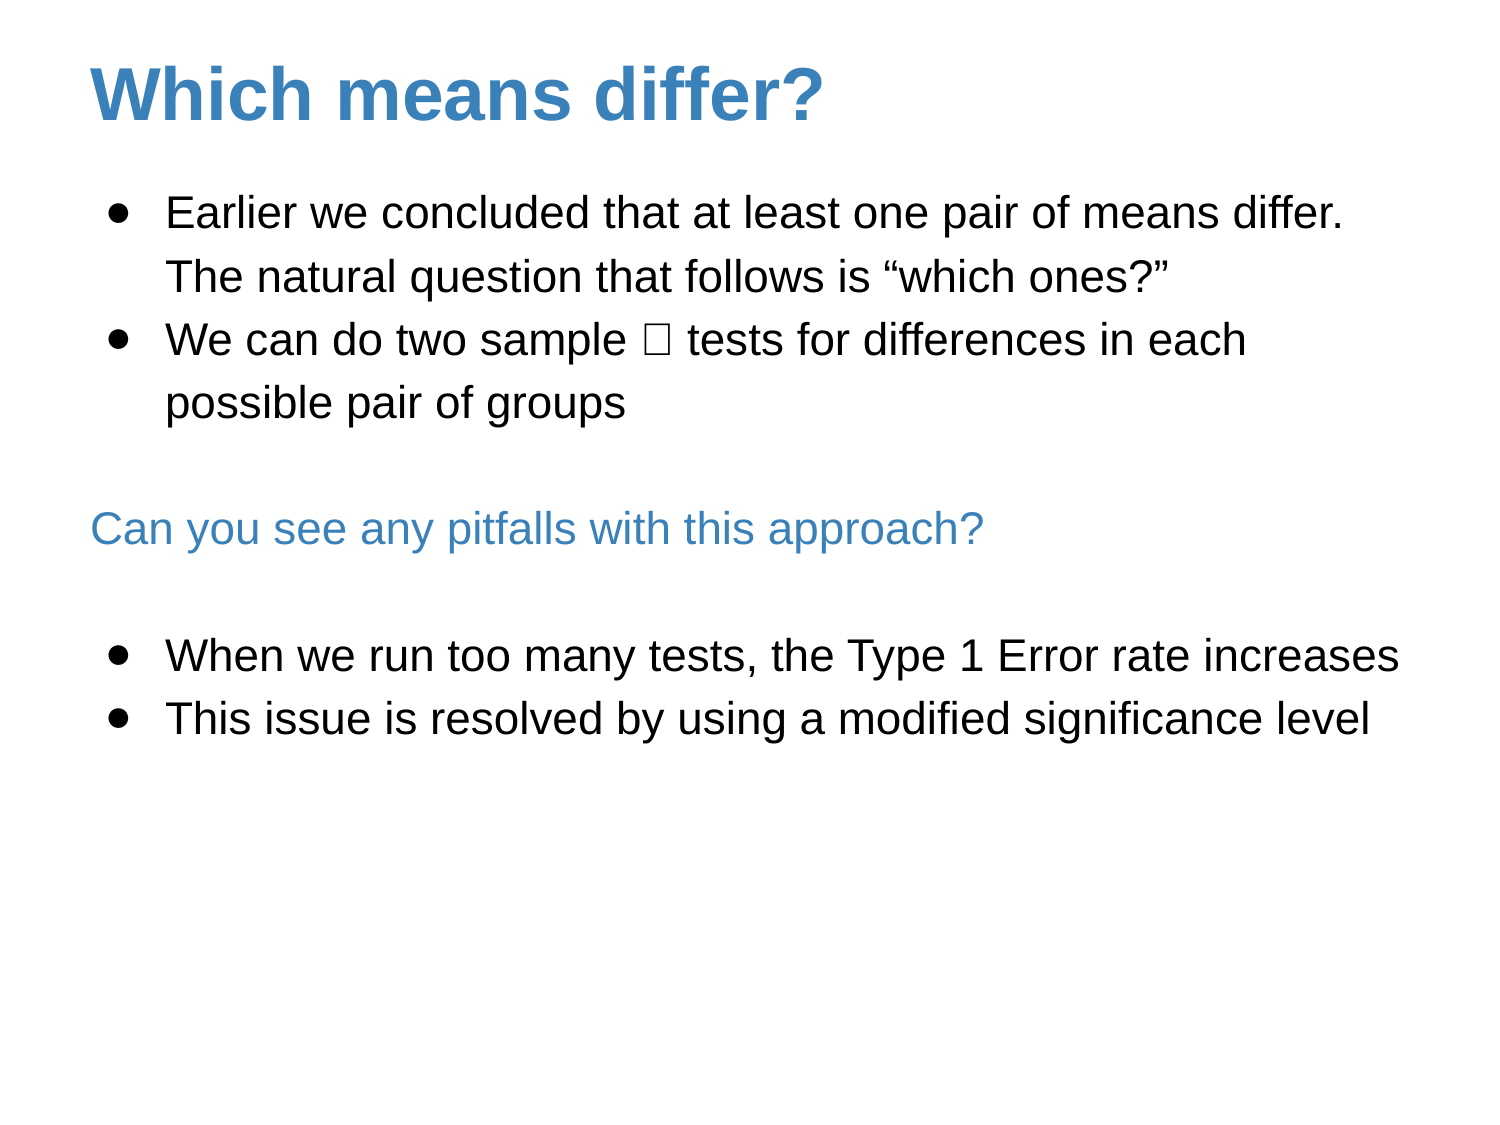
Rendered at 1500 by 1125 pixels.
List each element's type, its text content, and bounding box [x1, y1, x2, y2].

text_box Earlier we concluded that at least one pair of means differ. The natural question that follows is “which ones?” We can do two sample 𝘵 tests for differences in each possible pair of groups Can you see any pitfalls with this approach? When we run too many tests, the Type 1 Error rate increases This issue is resolved by using a modified significance level [75, 159, 1433, 1076]
text_box Which means differ? [74, 34, 1425, 150]
